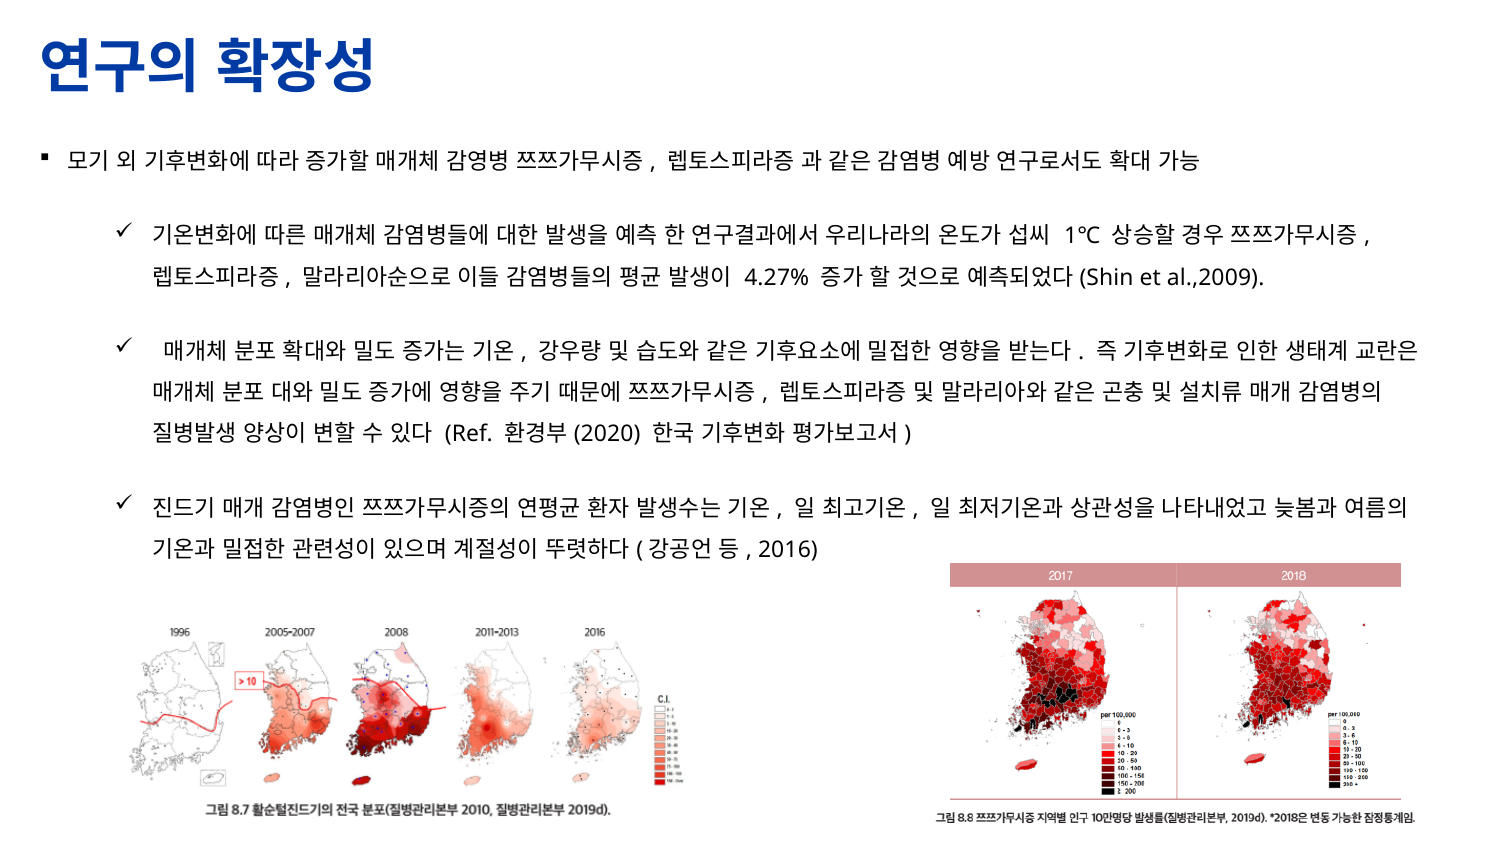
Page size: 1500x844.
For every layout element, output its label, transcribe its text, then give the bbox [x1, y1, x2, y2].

picture [931, 551, 1462, 832]
picture [121, 605, 698, 831]
title 연구의 확장성 [24, 14, 1291, 109]
list 모기 외 기후변화에 따라 증가할 매개체 감영병 쯔쯔가무시증, 렙토스피라증 과 같은 감염병 예방 연구로서도 확대 가능 기온변화에 따른 매개체 감염병들에 대한 발생을 예측 한 연구결과에서 우리나라의 온도가 섭씨 1℃ 상승할 경우 쯔쯔가무시증, 렙토스피라증, 말라리아순으로 이들 감염병들의 평균 발생이 4.27% 증가 할 것으로 예측되었다(Shin et al.,2009). 매개체 분포 확대와 밀도 증가는 기온, 강우량 및 습도와 같은 기후요소에 밀접한 영향을 받는다. 즉 기후변화로 인한 생태계 교란은 매개체 분포 대와 밀도 증가에 영향을 주기 때문에 쯔쯔가무시증, 렙토스피라증 및 말라리아와 같은 곤충 및 설치류 매개 감염병의 질병발생 양상이 변할 수 있다 (Ref. 환경부(2020) 한국 기후변화 평가보고서) 진드기 매개 감염병인 쯔쯔가무시증의 연평균 환자 발생수는 기온, 일 최고기온, 일 최저기온과 상관성을 나타내었고 늦봄과 여름의 기온과 밀접한 관련성이 있으며 계절성이 뚜렷하다(강공언 등, 2016) [24, 117, 1462, 755]
